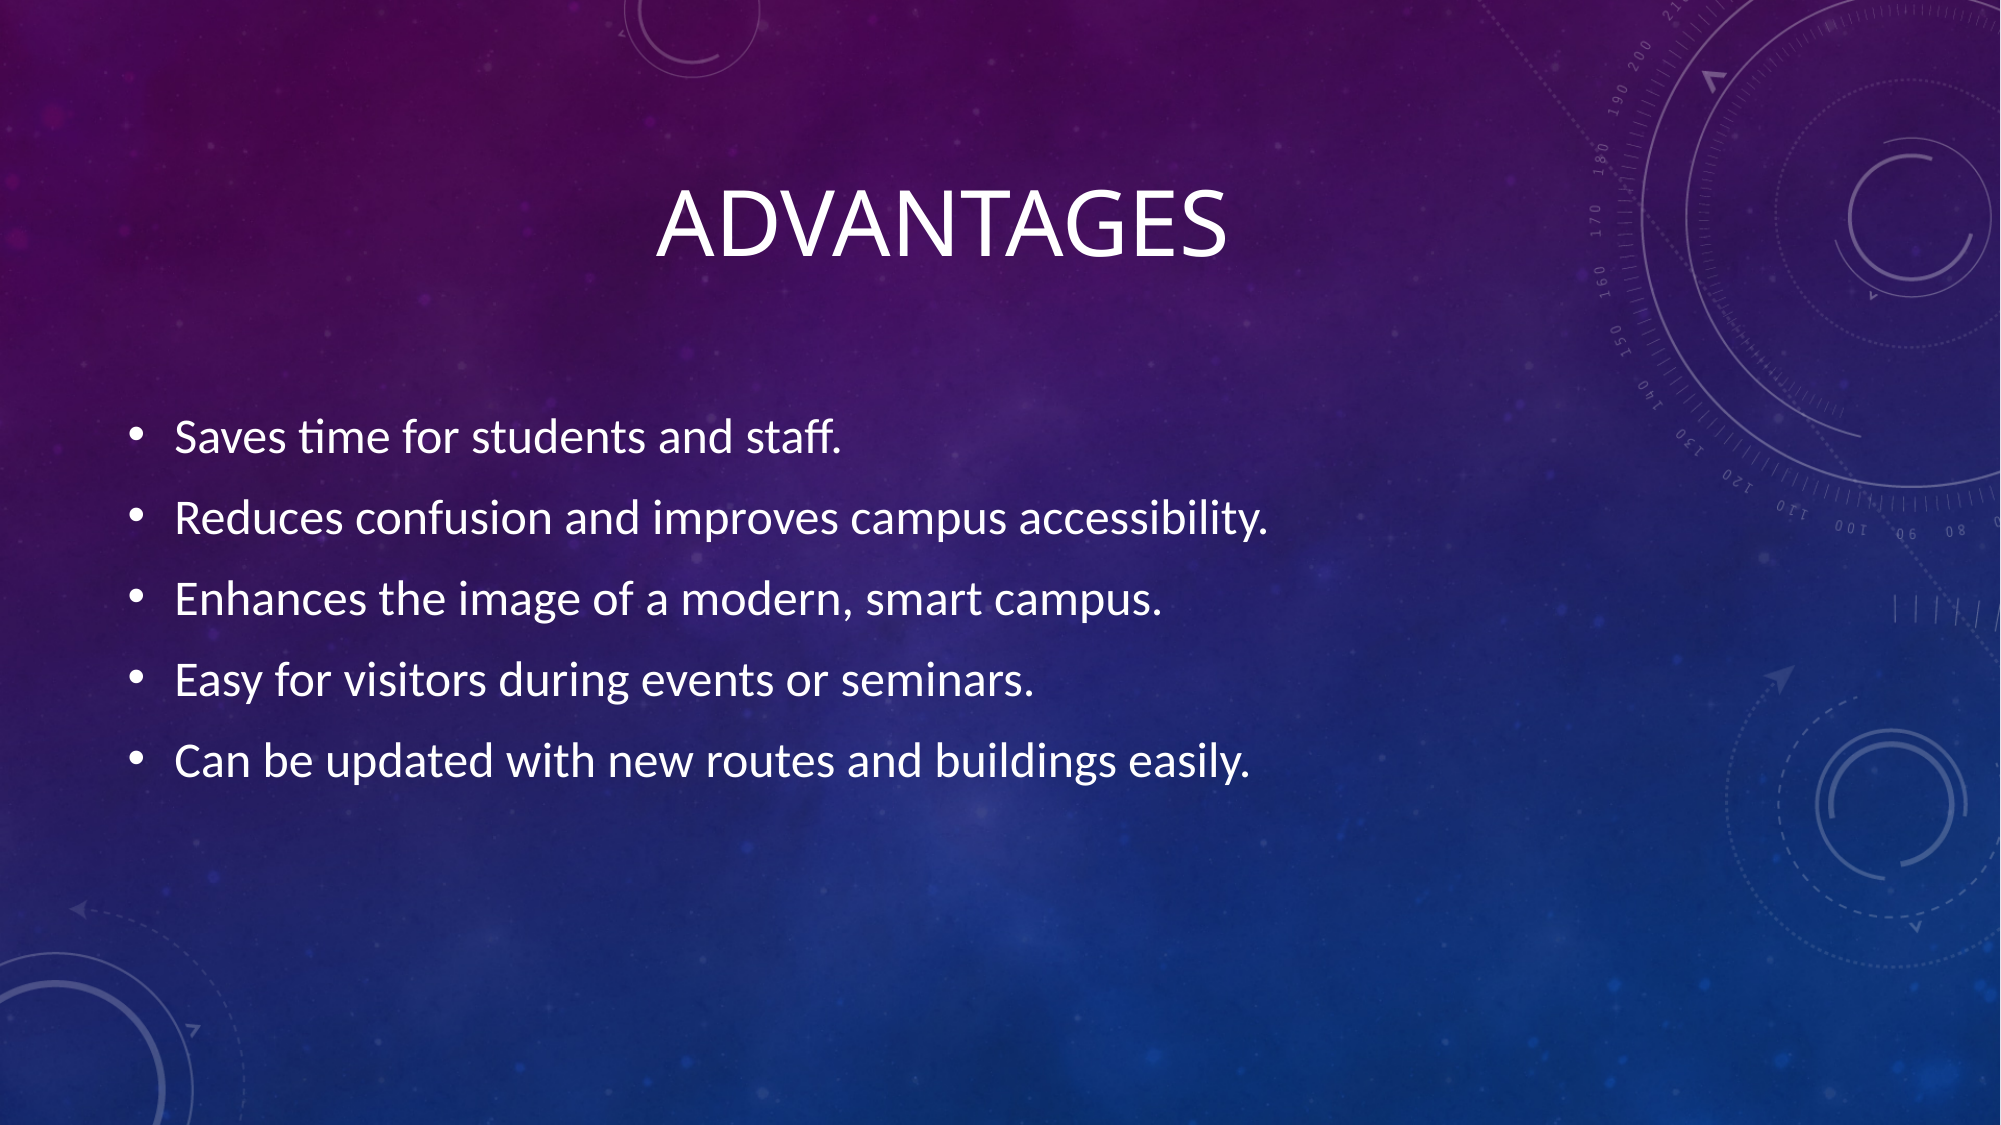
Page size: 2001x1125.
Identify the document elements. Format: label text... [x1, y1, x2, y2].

list Saves time for students and staff. Reduces confusion and improves campus accessibility. Enhances the image of a modern, smart campus. Easy for visitors during events or seminars. Can be updated with new routes and buildings easily. [112, 324, 1875, 978]
title Advantages [112, 99, 1775, 324]
picture [0, 0, 2001, 1125]
